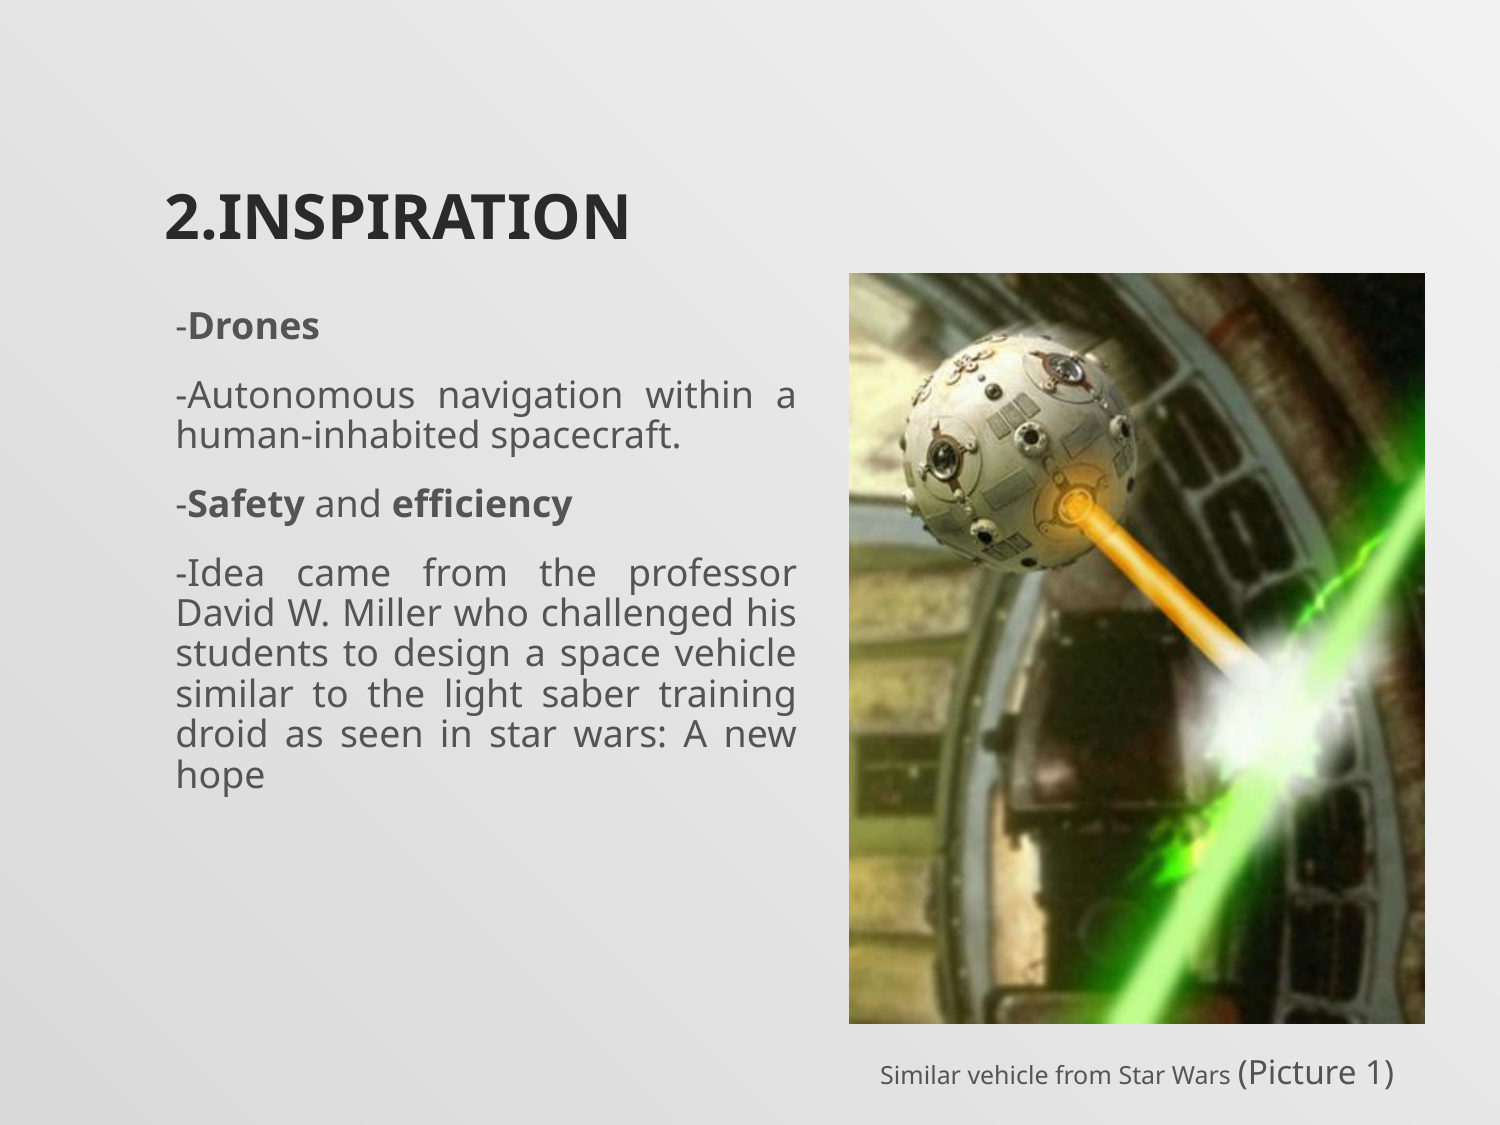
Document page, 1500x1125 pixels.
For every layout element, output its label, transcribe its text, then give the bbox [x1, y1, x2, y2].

text_box 2.inspiration [149, 31, 1500, 261]
text_box Similar vehicle from Star Wars (Picture 1) [865, 1048, 1410, 1100]
list -Drones -Autonomous navigation within a human-inhabited spacecraft. -Safety and efficiency -Idea came from the professor David W. Miller who challenged his students to design a space vehicle similar to the light saber training droid as seen in star wars: A new hope [149, 299, 813, 1013]
picture [849, 273, 1425, 1024]
